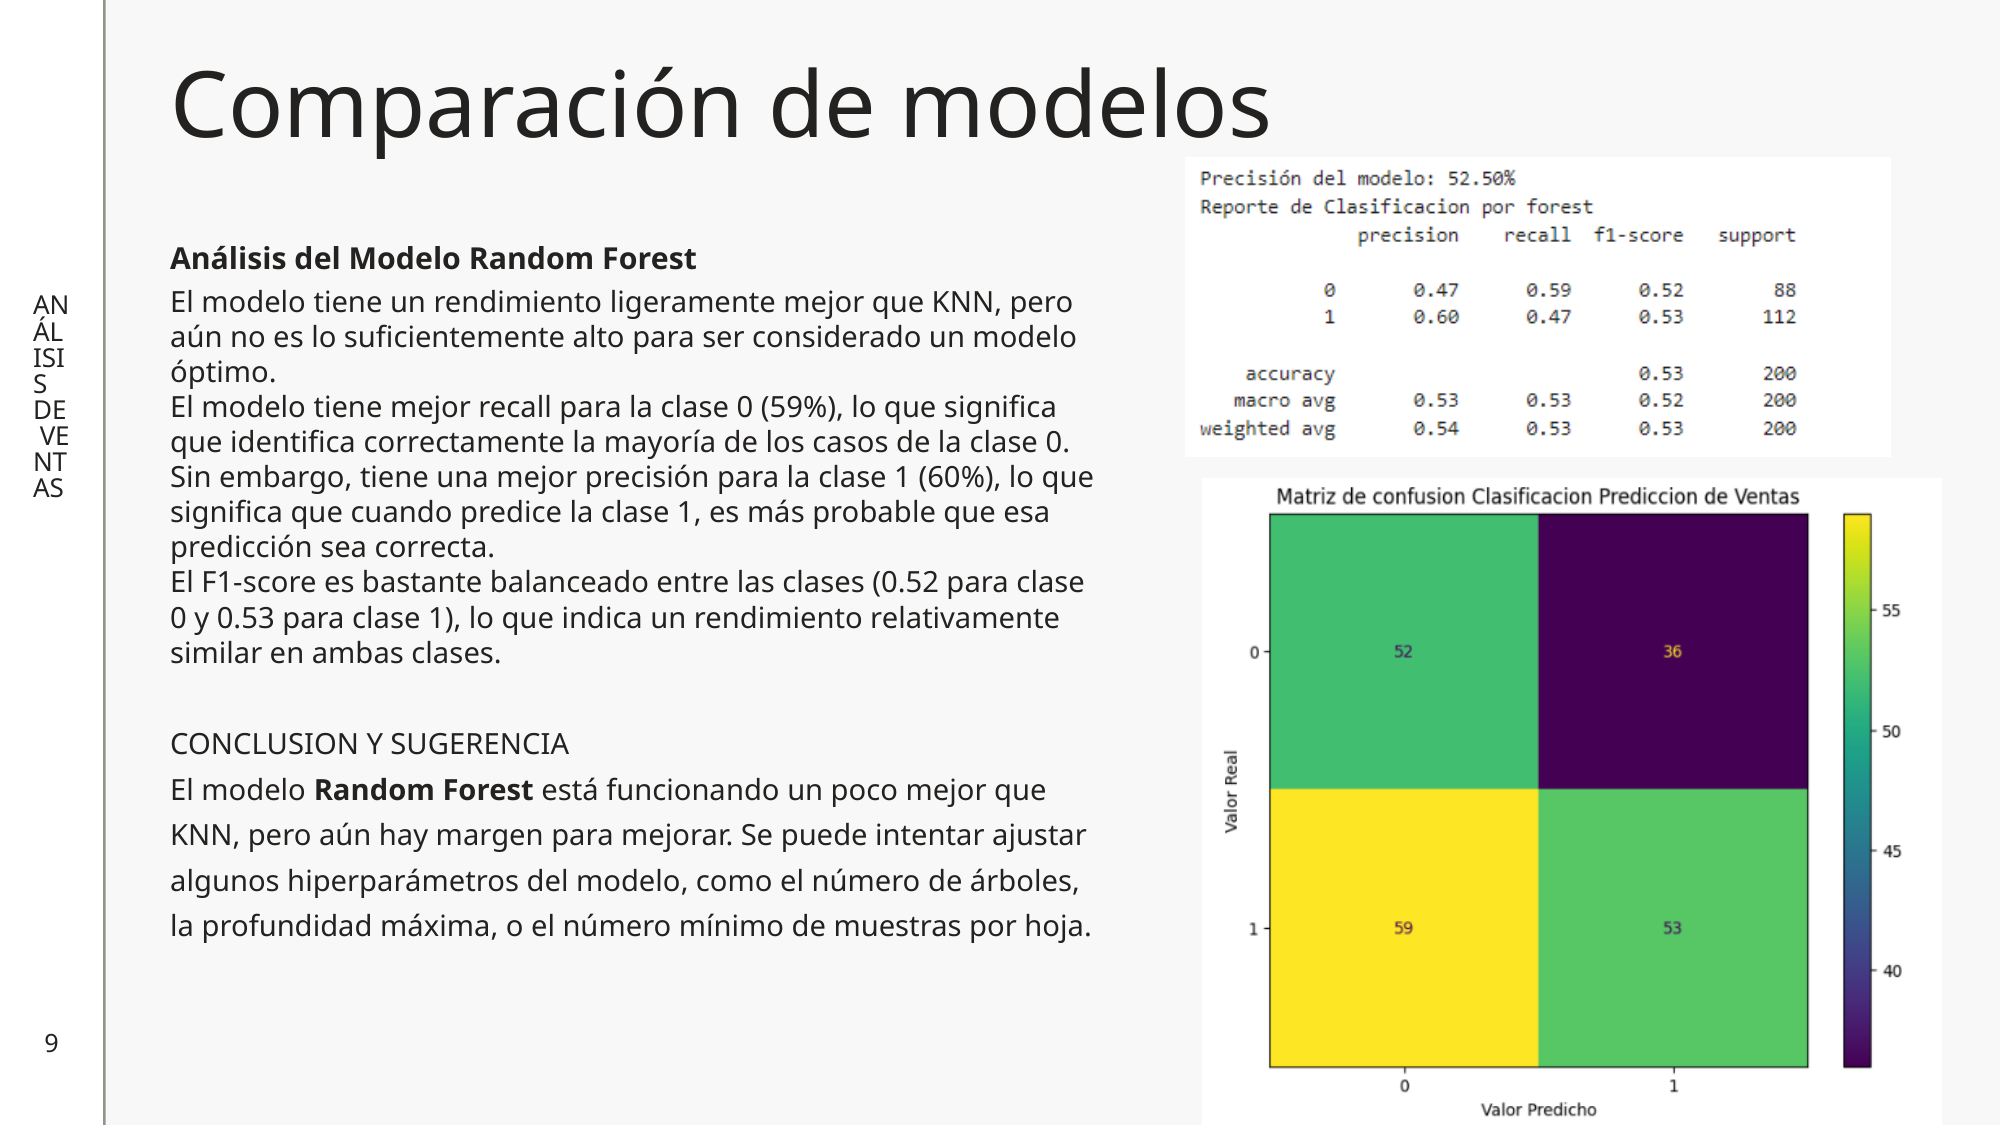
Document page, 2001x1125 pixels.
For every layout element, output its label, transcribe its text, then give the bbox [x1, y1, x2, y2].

picture [1185, 157, 1891, 457]
list Análisis del Modelo Random Forest [155, 227, 776, 284]
list El modelo tiene un rendimiento ligeramente mejor que KNN, pero aún no es lo suficientemente alto para ser considerado un modelo óptimo. El modelo tiene mejor recall para la clase 0 (59%), lo que significa que identifica correctamente la mayoría de los casos de la clase 0. Sin embargo, tiene una mejor precisión para la clase 1 (60%), lo que significa que cuando predice la clase 1, es más probable que esa predicción sea correcta. El F1-score es bastante balanceado entre las clases (0.52 para clase 0 y 0.53 para clase 1), lo que indica un rendimiento relativamente similar en ambas clases. CONCLUSION Y SUGERENCIA El modelo Random Forest está funcionando un poco mejor que KNN, pero aún hay margen para mejorar. Se puede intentar ajustar algunos hiperparámetros del modelo, como el número de árboles, la profundidad máxima, o el número mínimo de muestras por hoja. [155, 275, 1115, 1075]
footer ANÁLISIS DE VENTAS [18, 50, 86, 563]
title Comparación de modelos [155, 50, 1847, 192]
picture [1202, 478, 1942, 1125]
slide_number 9 [0, 1014, 104, 1075]
